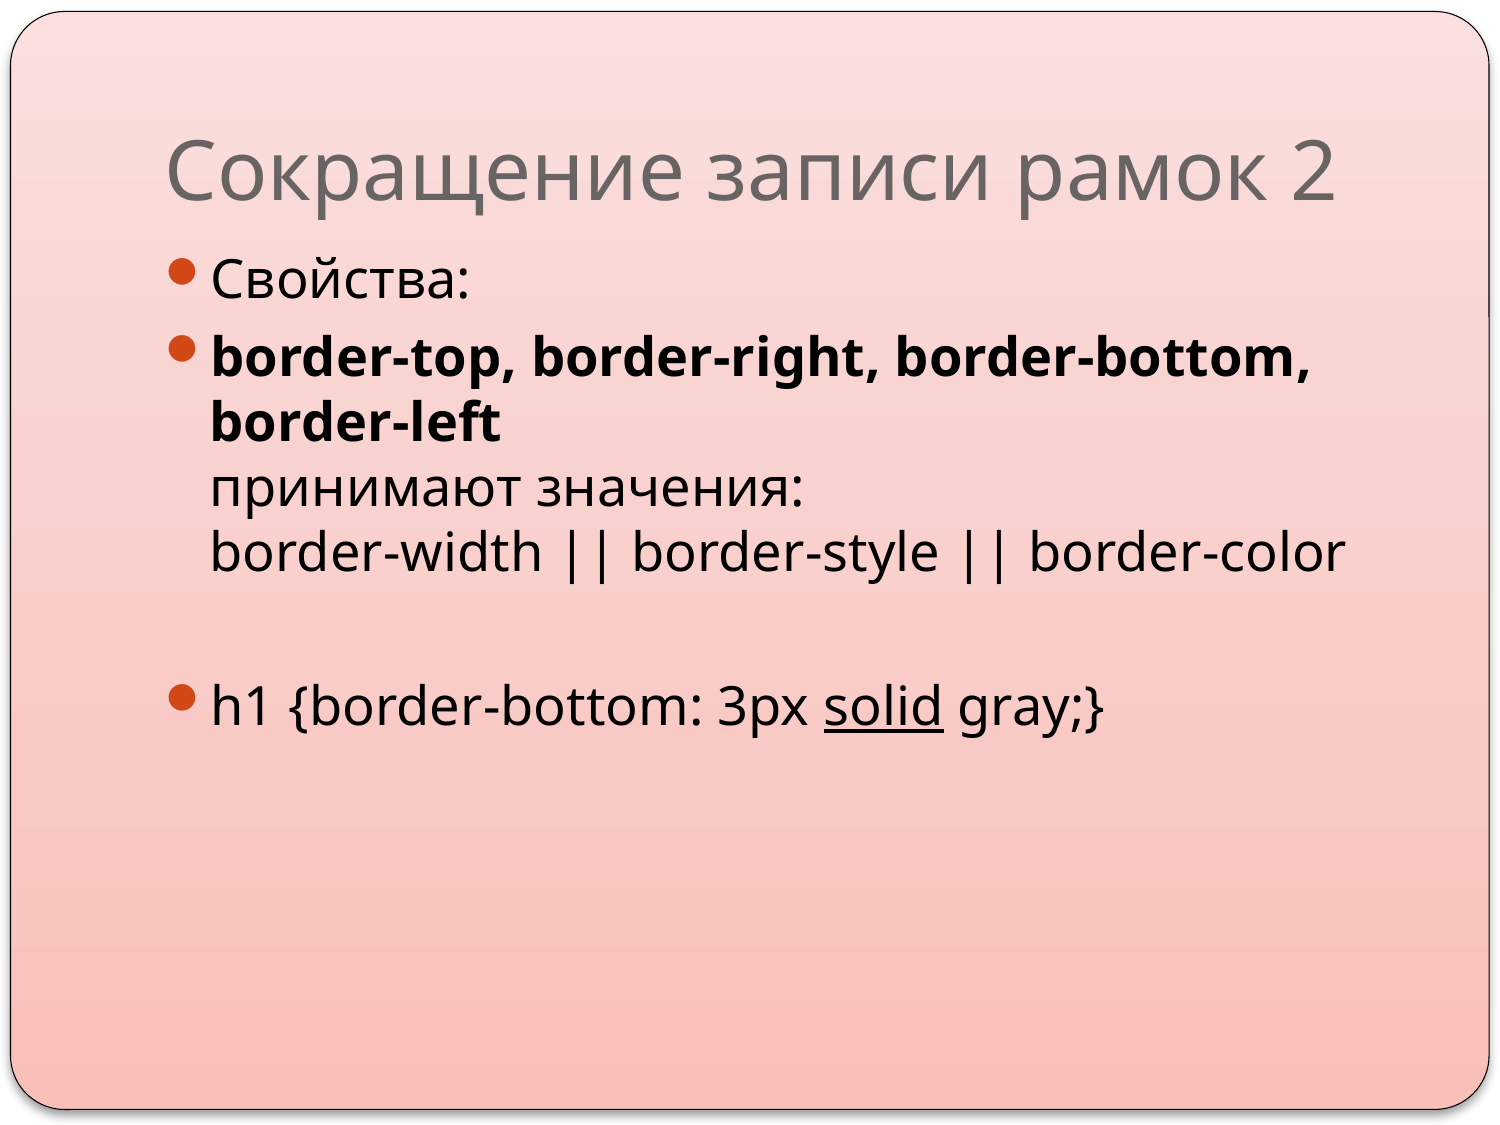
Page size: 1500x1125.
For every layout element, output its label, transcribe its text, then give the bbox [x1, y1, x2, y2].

title Сокращение записи рамок 2 [150, 45, 1425, 233]
list Свойства: border-top, border-right, border-bottom, border-left принимают значения: border-width || border-style || border-color h1 {border-bottom: 3px solid gray;} [150, 237, 1425, 988]
